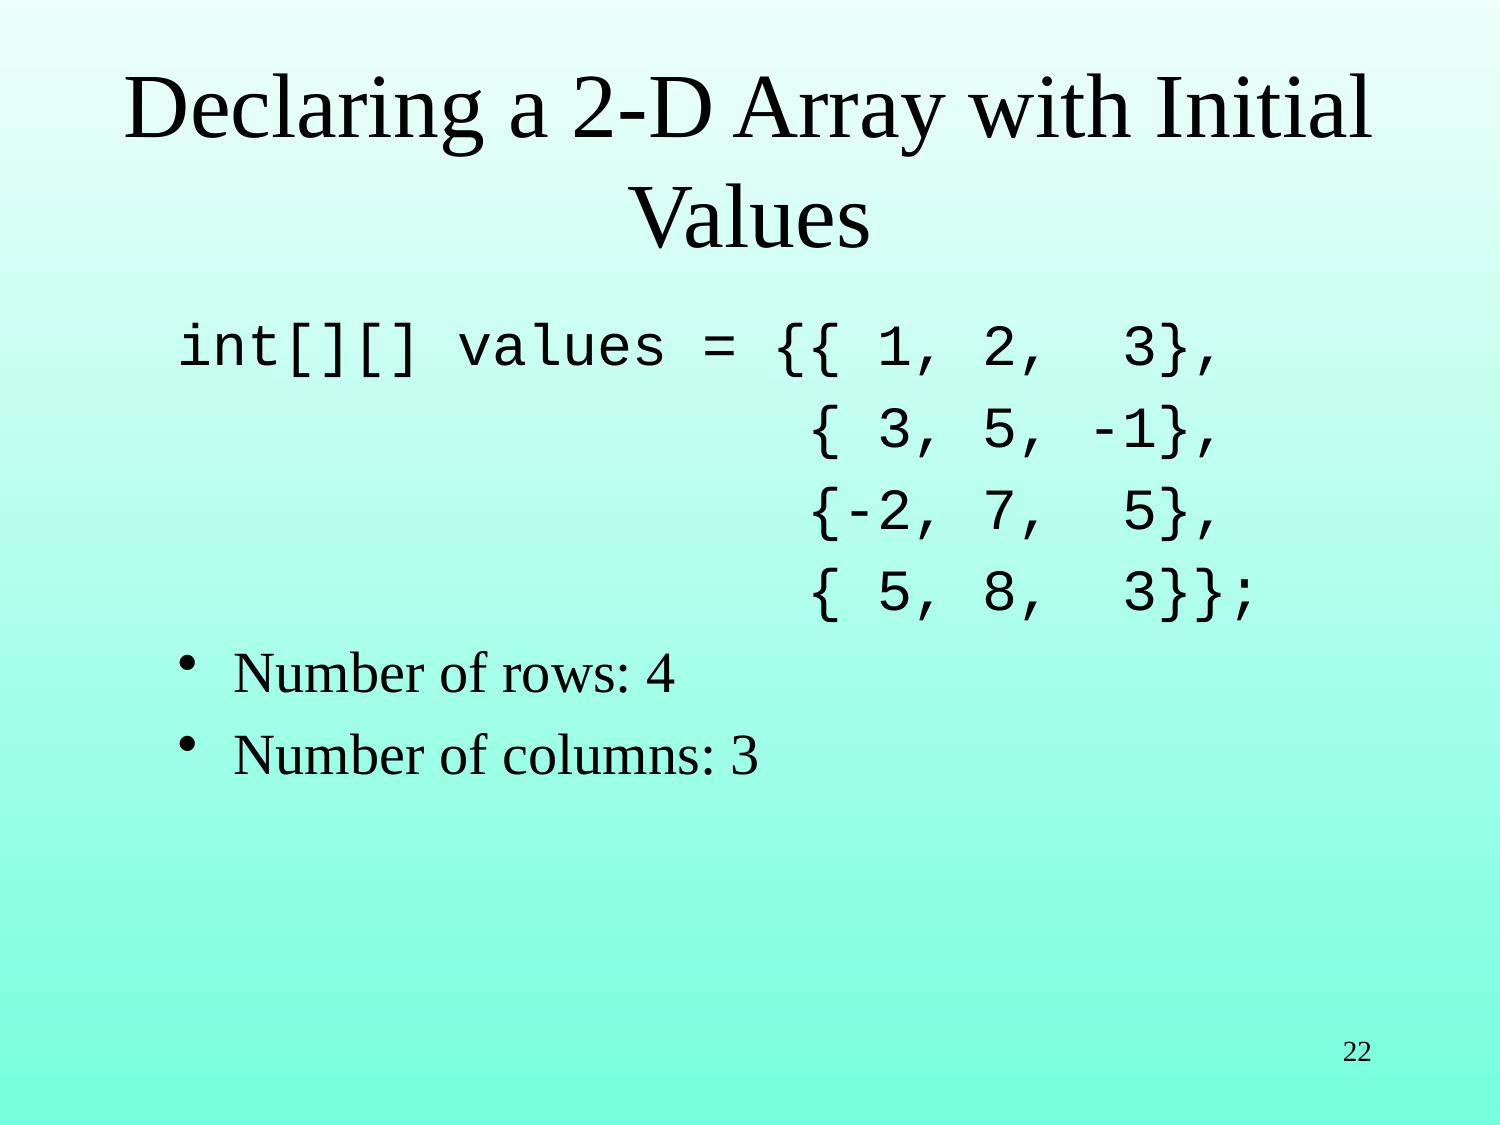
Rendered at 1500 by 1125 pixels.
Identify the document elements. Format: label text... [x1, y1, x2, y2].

list int[][] values = {{ 1, 2, 3}, { 3, 5, -1}, {-2, 7, 5}, { 5, 8, 3}}; Number of rows: 4 Number of columns: 3 [162, 299, 1313, 938]
slide_number 22 [1074, 1024, 1388, 1101]
title Declaring a 2-D Array with Initial Values [87, 75, 1413, 238]
